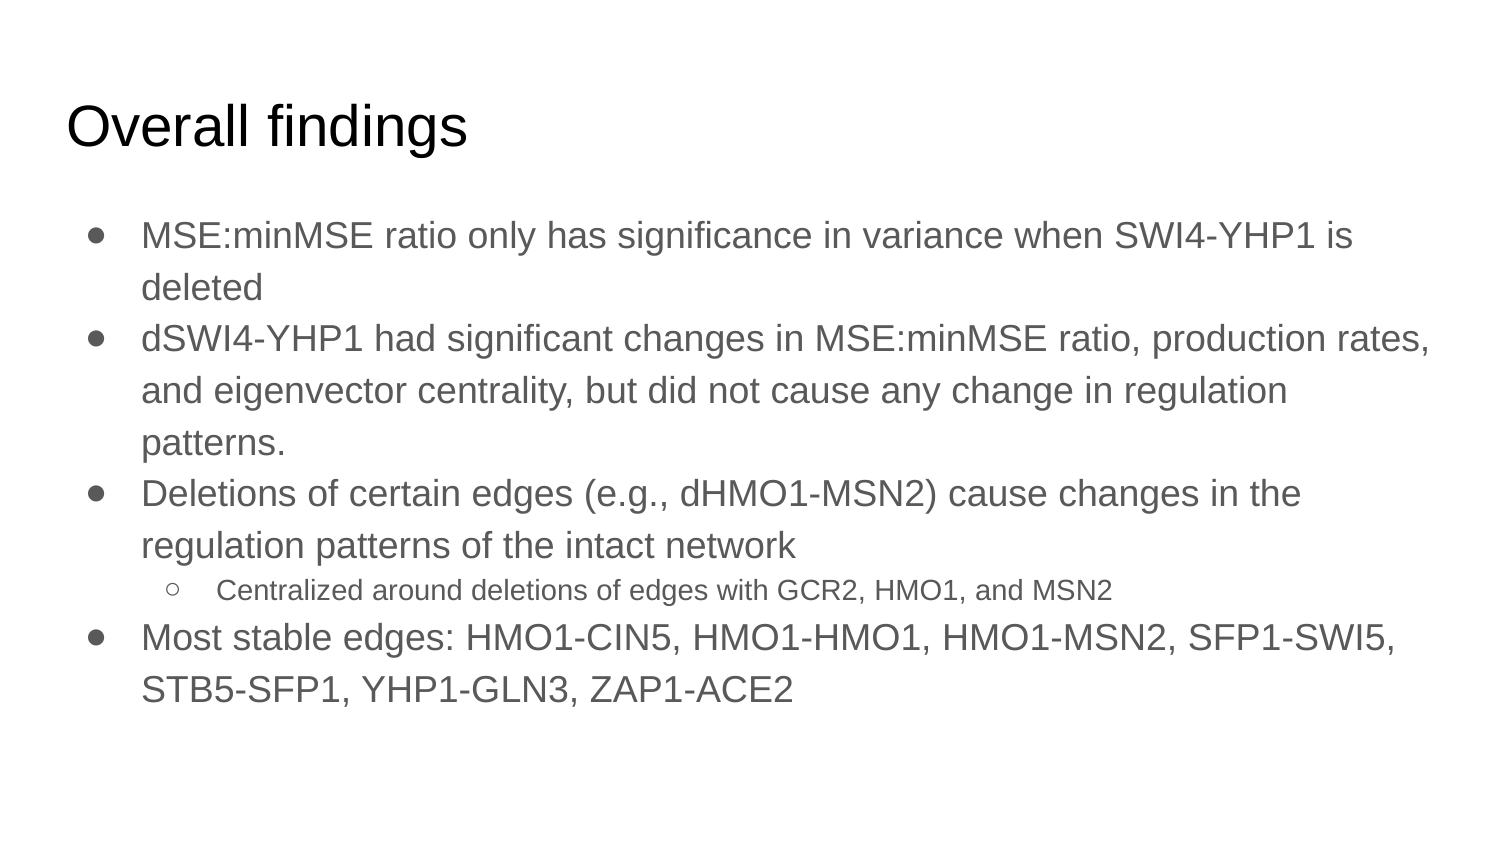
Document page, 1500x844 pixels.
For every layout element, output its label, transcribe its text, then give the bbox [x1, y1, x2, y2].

title Overall findings [51, 72, 1449, 167]
list MSE:minMSE ratio only has significance in variance when SWI4-YHP1 is deleted dSWI4-YHP1 had significant changes in MSE:minMSE ratio, production rates, and eigenvector centrality, but did not cause any change in regulation patterns. Deletions of certain edges (e.g., dHMO1-MSN2) cause changes in the regulation patterns of the intact network Centralized around deletions of edges with GCR2, HMO1, and MSN2 Most stable edges: HMO1-CIN5, HMO1-HMO1, HMO1-MSN2, SFP1-SWI5, STB5-SFP1, YHP1-GLN3, ZAP1-ACE2 [51, 189, 1449, 750]
